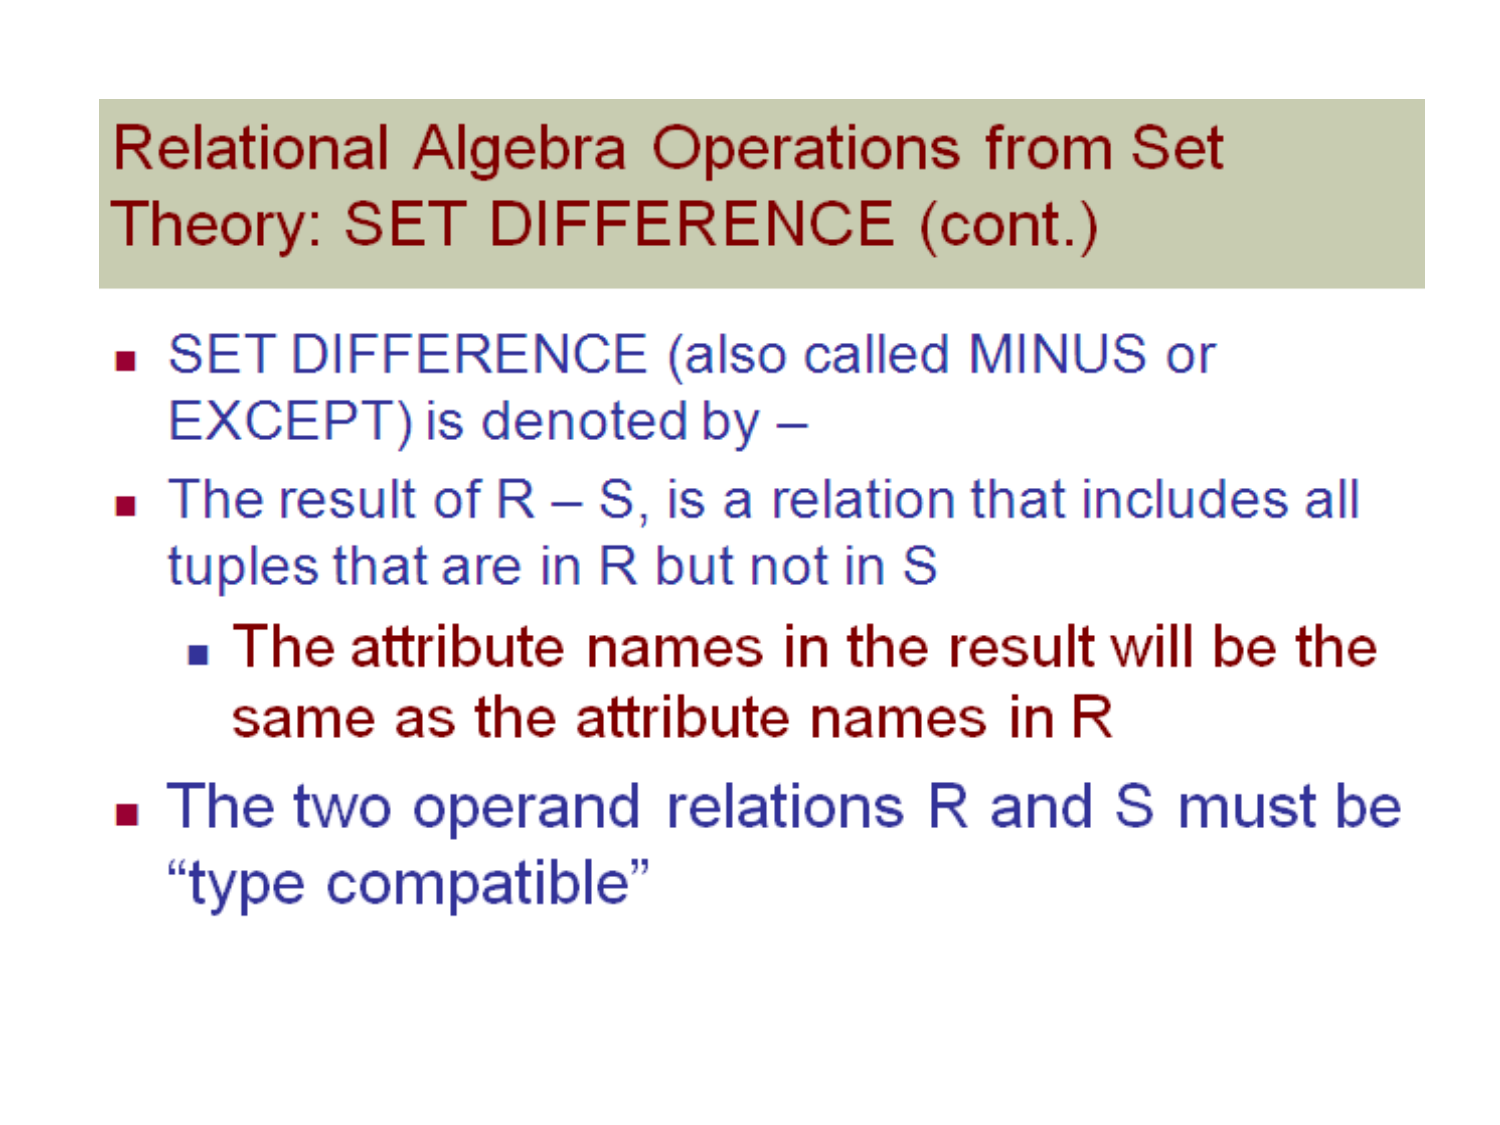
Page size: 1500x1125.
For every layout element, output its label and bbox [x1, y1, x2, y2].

list [99, 99, 1426, 976]
